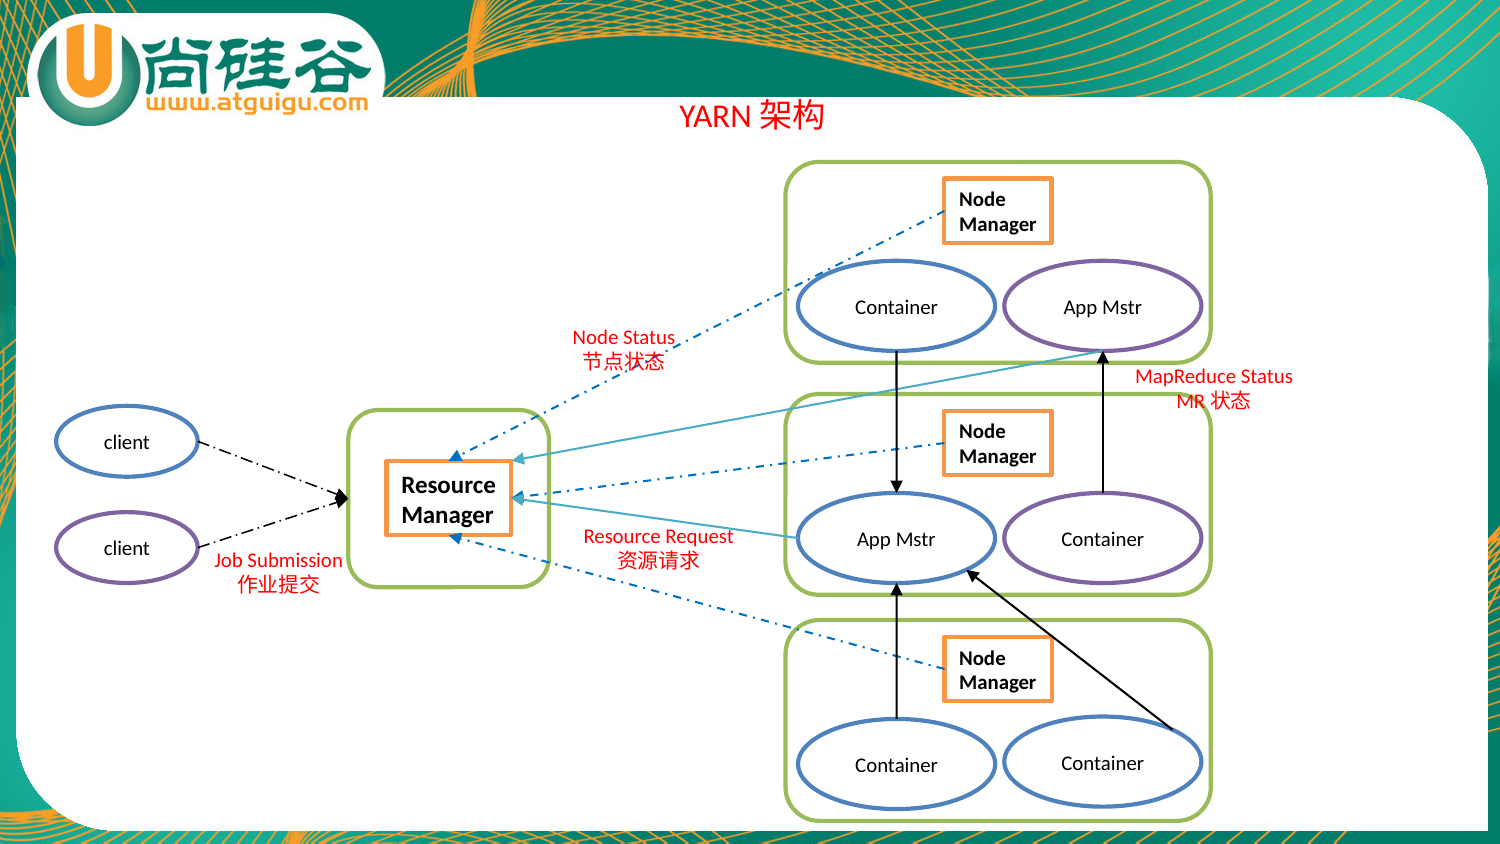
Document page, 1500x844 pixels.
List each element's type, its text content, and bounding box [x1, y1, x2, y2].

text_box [511, 498, 799, 539]
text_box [448, 536, 945, 670]
text_box client [53, 510, 199, 586]
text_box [965, 569, 1173, 730]
text_box App Mstr [804, 497, 998, 579]
text_box [901, 617, 960, 726]
picture [0, 0, 1500, 844]
text_box Job Submission 作业提交 [199, 539, 358, 605]
text_box Container [949, 265, 998, 347]
text_box [949, 469, 1098, 568]
text_box Container [1002, 729, 1204, 809]
text_box [783, 159, 1213, 365]
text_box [511, 350, 896, 462]
text_box MapReduce Status MR状态 [1120, 355, 1308, 420]
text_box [197, 498, 349, 548]
text_box App Mstr [1002, 258, 1204, 353]
text_box client [53, 403, 200, 479]
text_box [804, 508, 816, 518]
text_box Container [795, 716, 998, 812]
text_box Container [1002, 490, 1204, 571]
text_box YARN架构 [664, 87, 842, 142]
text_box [197, 441, 349, 498]
text_box [949, 576, 960, 597]
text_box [448, 211, 945, 461]
text_box [1107, 391, 1213, 597]
text_box [346, 407, 506, 590]
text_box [897, 350, 1102, 462]
text_box [783, 618, 1213, 823]
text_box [511, 468, 945, 499]
